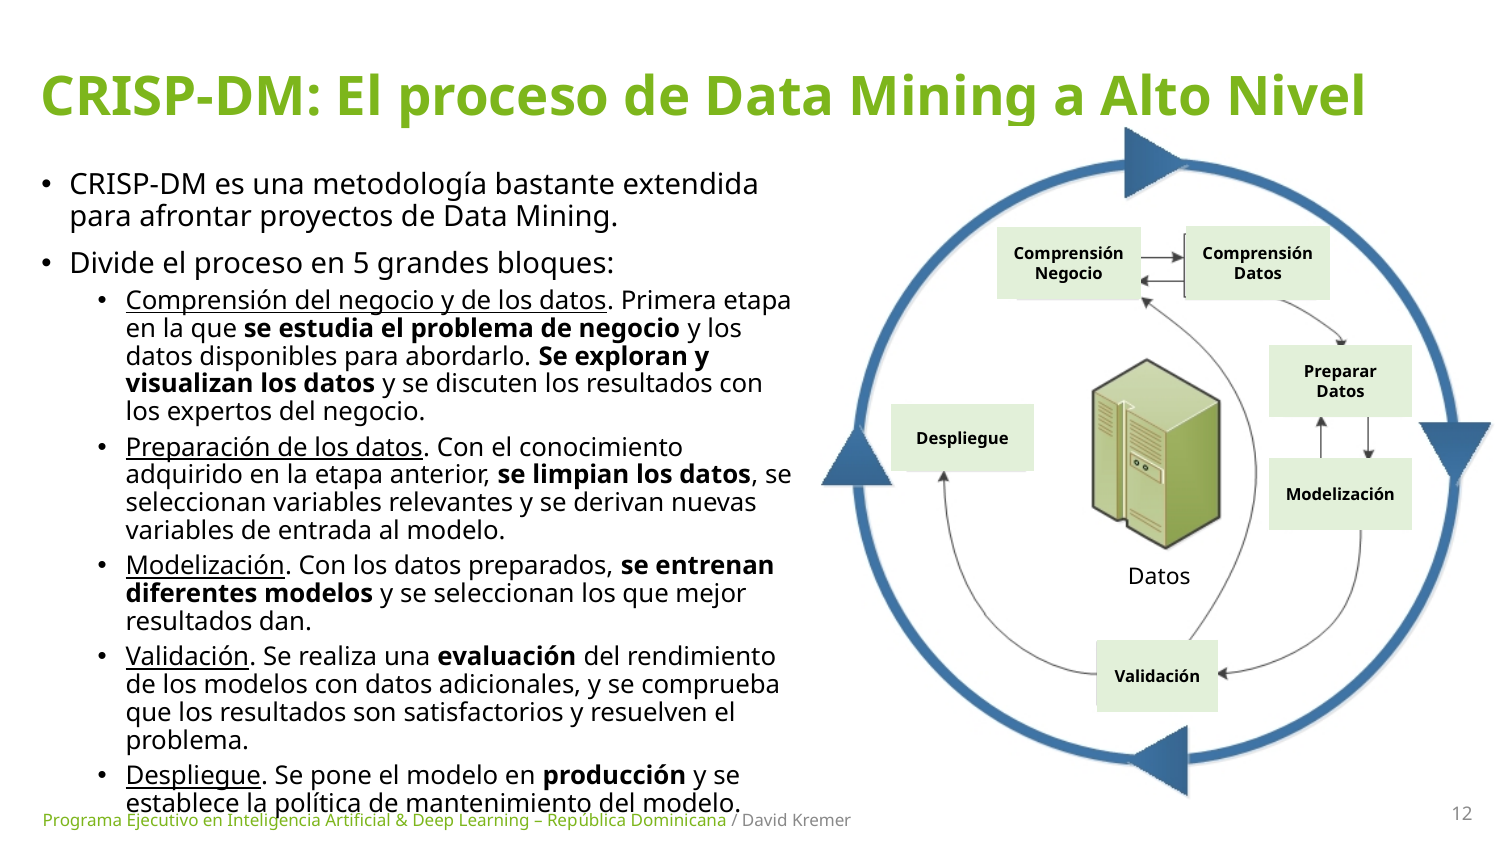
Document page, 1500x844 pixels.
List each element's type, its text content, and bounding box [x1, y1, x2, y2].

list CRISP-DM es una metodología bastante extendida para afrontar proyectos de Data Mining. Divide el proceso en 5 grandes bloques: Comprensión del negocio y de los datos. Primera etapa en la que se estudia el problema de negocio y los datos disponibles para abordarlo. Se exploran y visualizan los datos y se discuten los resultados con los expertos del negocio. Preparación de los datos. Con el conocimiento adquirido en la etapa anterior, se limpian los datos, se seleccionan variables relevantes y se derivan nuevas variables de entrada al modelo. Modelización. Con los datos preparados, se entrenan diferentes modelos y se seleccionan los que mejor resultados dan. Validación. Se realiza una evaluación del rendimiento de los modelos con datos adicionales, y se comprueba que los resultados son satisfactorios y resuelven el problema. Despliegue. Se pone el modelo en producción y se establece la política de mantenimiento del modelo. [26, 161, 815, 793]
slide_number 12 [1406, 800, 1488, 838]
title CRISP-DM: El proceso de Data Mining a Alto Nivel [26, 16, 1485, 180]
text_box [820, 126, 1495, 800]
